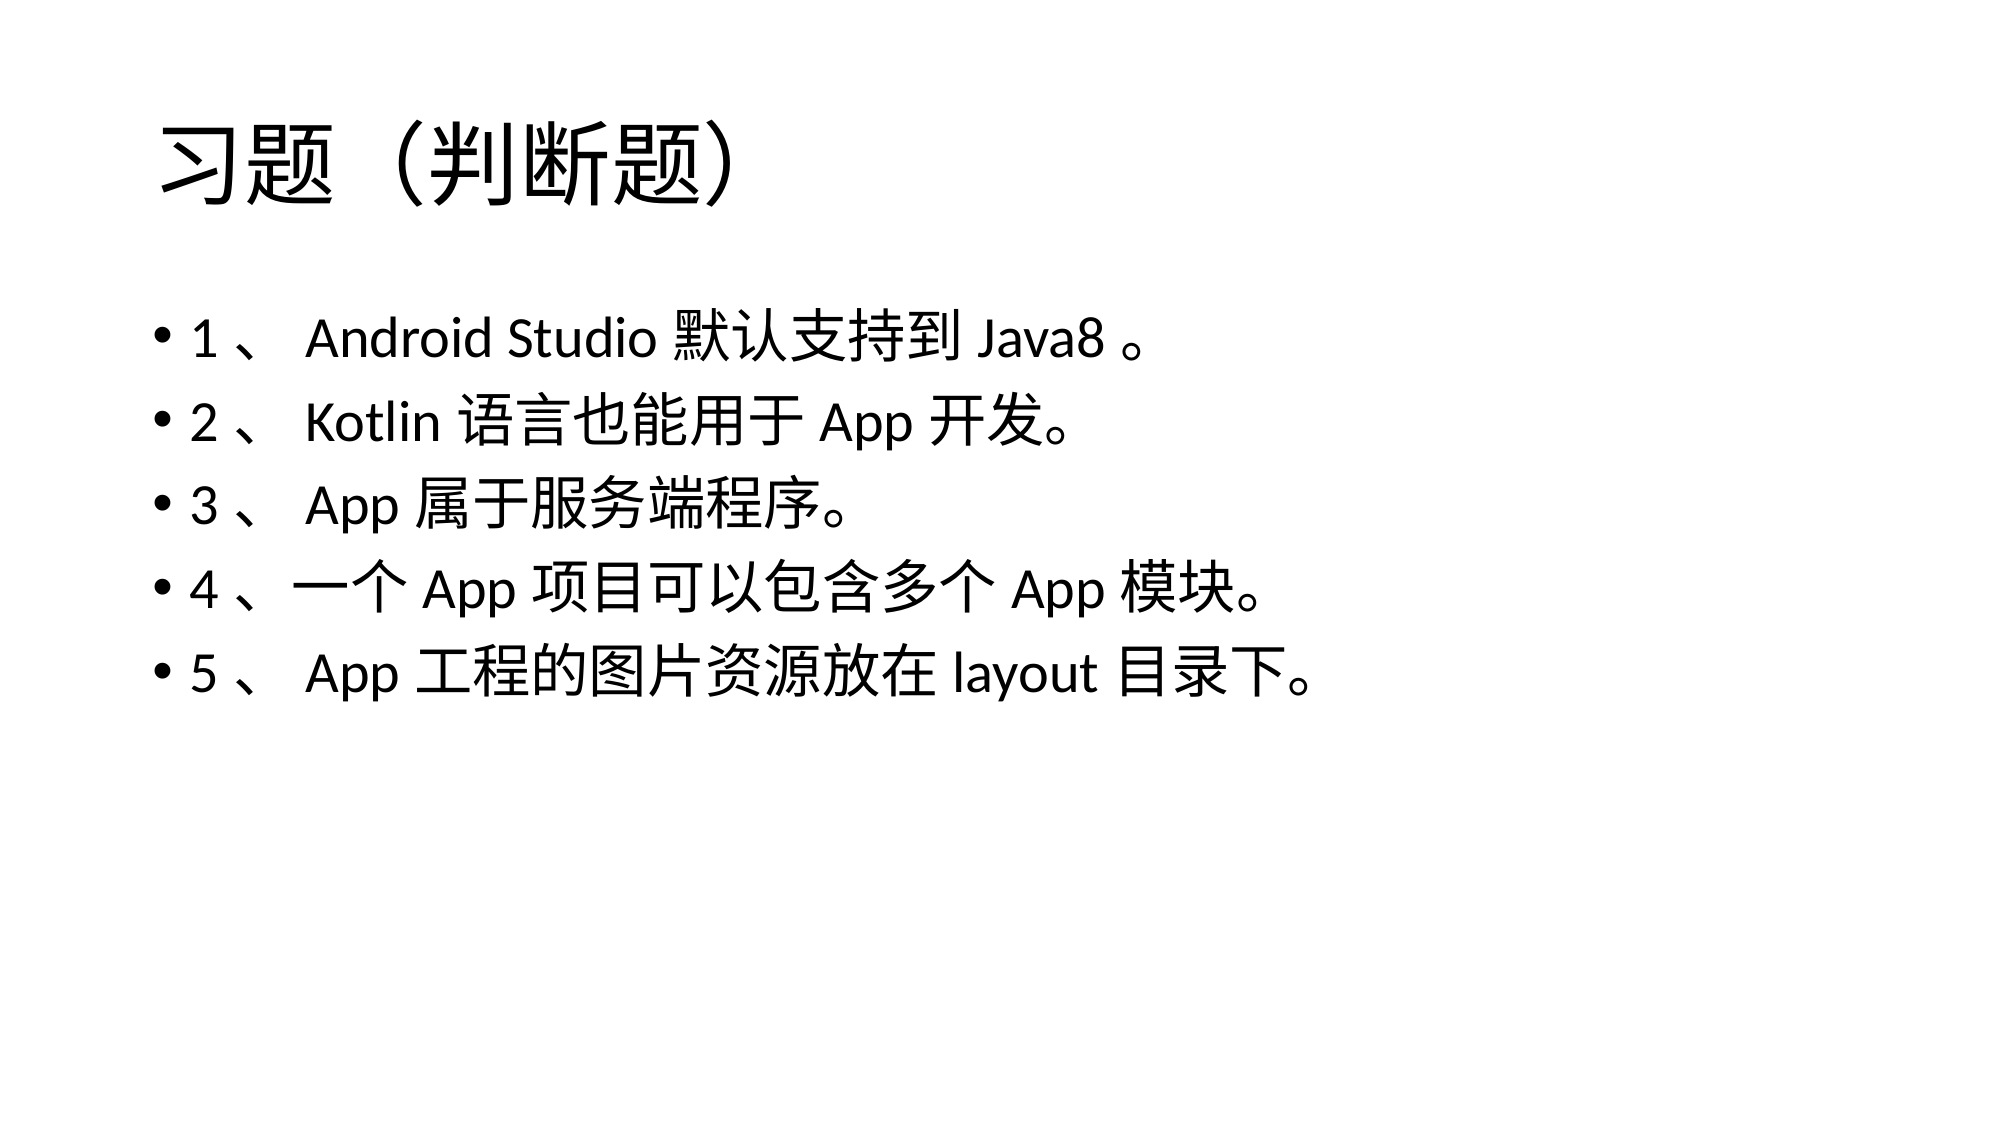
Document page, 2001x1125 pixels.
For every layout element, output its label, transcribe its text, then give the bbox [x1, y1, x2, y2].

title 习题（判断题） [137, 59, 1863, 278]
list 1、Android Studio默认支持到Java8。 2、Kotlin语言也能用于App开发。 3、App属于服务端程序。 4、一个App项目可以包含多个App模块。 5、App工程的图片资源放在layout目录下。 [137, 299, 1863, 1014]
